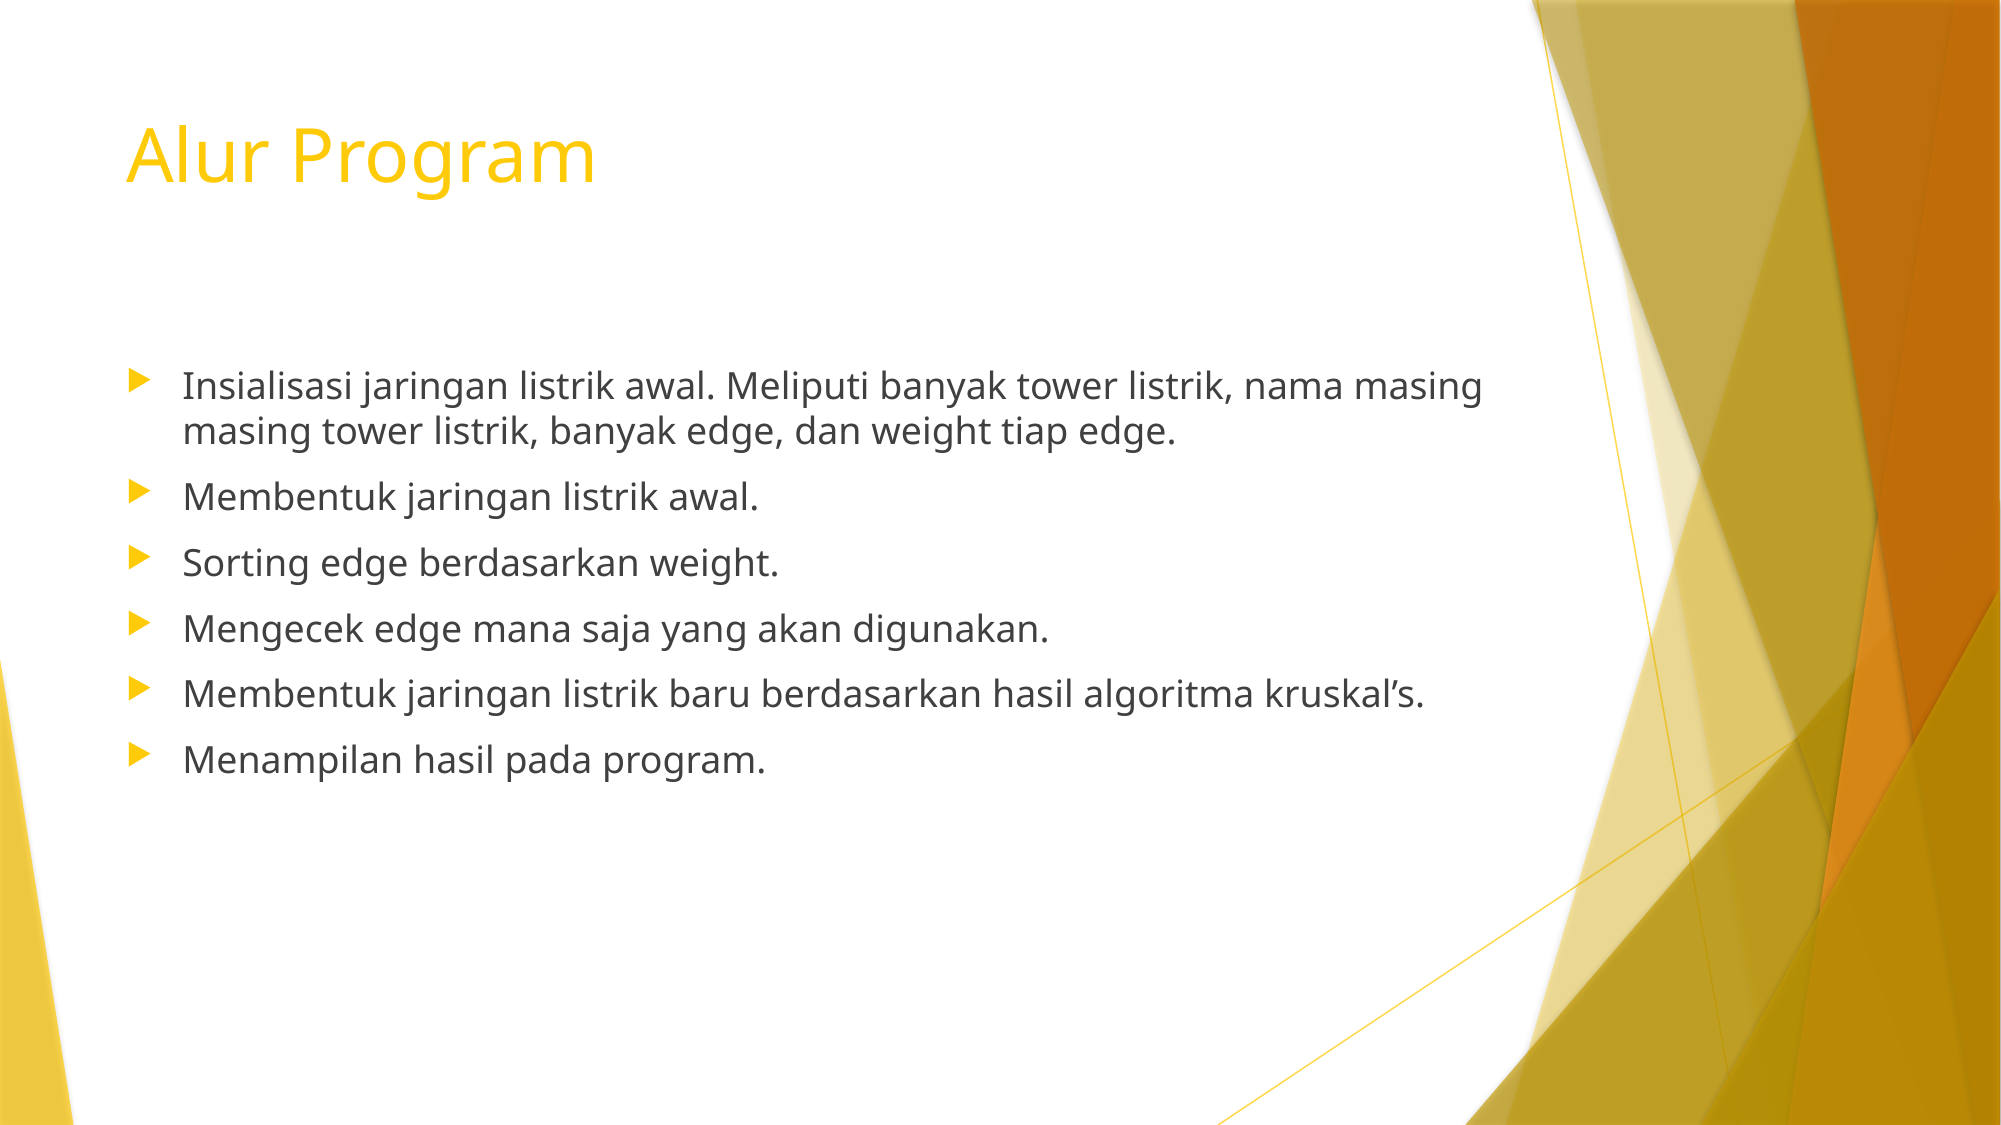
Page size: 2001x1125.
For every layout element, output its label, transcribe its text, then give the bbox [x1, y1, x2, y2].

title Alur Program [111, 99, 1522, 317]
list Insialisasi jaringan listrik awal. Meliputi banyak tower listrik, nama masing masing tower listrik, banyak edge, dan weight tiap edge. Membentuk jaringan listrik awal. Sorting edge berdasarkan weight. Mengecek edge mana saja yang akan digunakan. Membentuk jaringan listrik baru berdasarkan hasil algoritma kruskal’s. Menampilan hasil pada program. [111, 354, 1522, 992]
